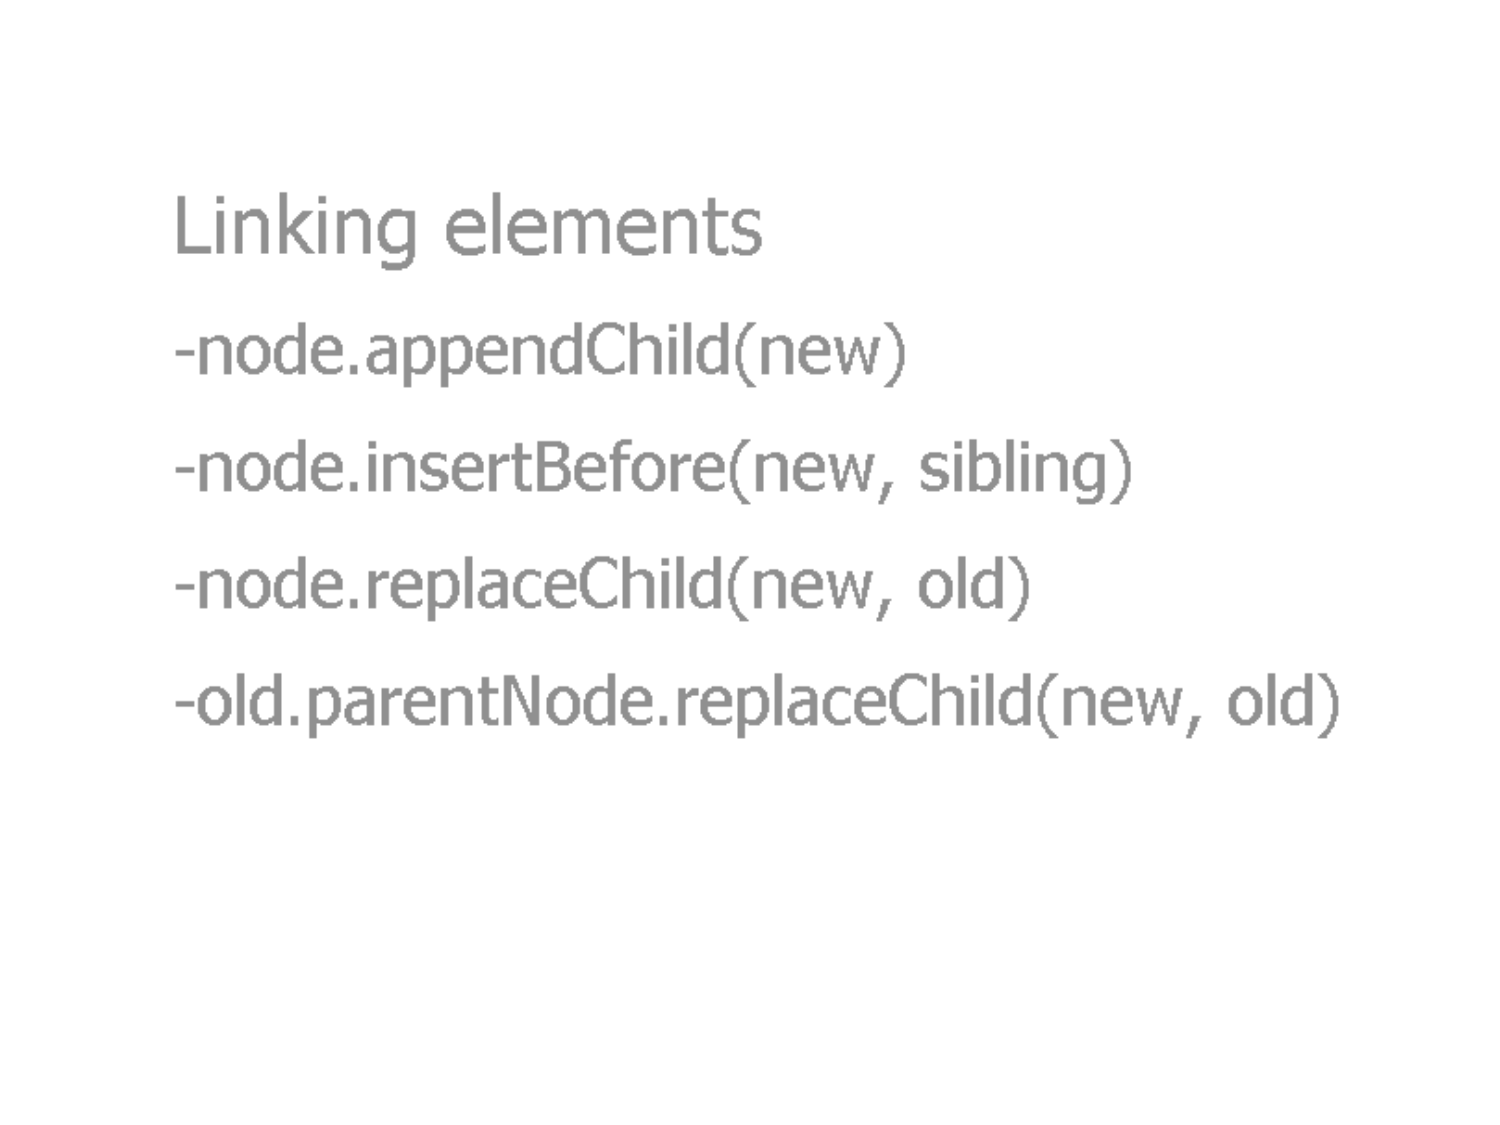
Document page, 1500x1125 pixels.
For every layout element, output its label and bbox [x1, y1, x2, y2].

picture [128, 163, 1398, 774]
